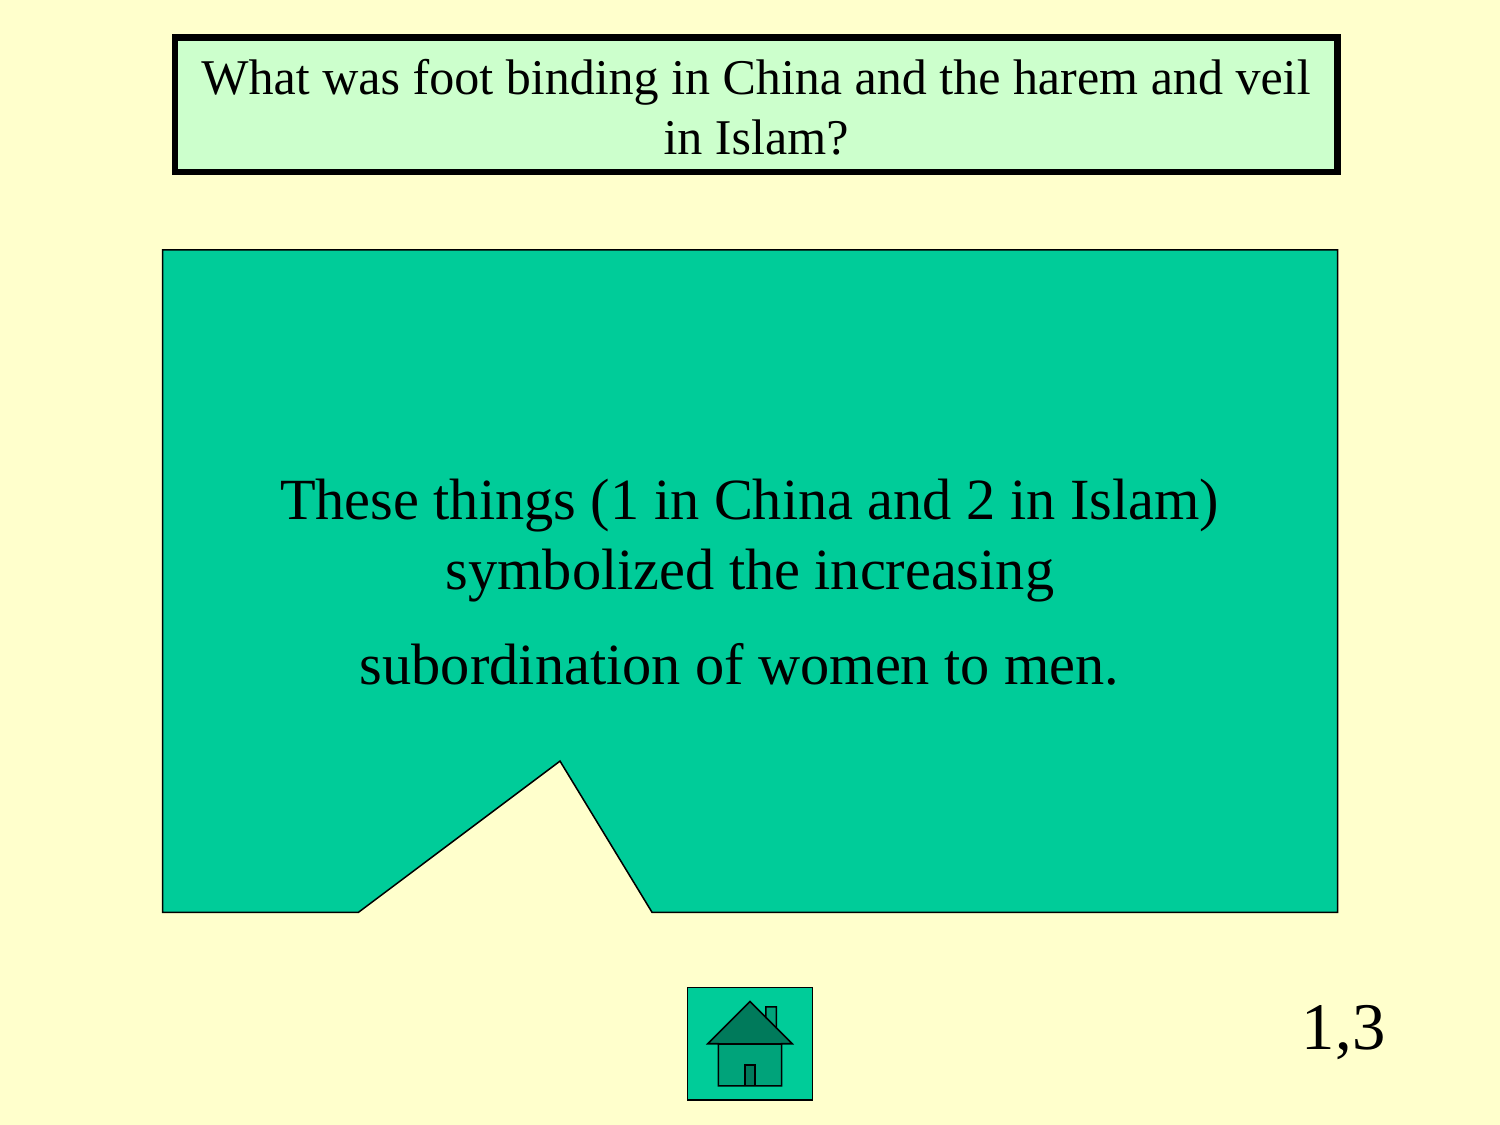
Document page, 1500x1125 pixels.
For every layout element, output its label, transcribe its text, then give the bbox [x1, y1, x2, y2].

text_box What was foot binding in China and the harem and veil in Islam? [174, 37, 1338, 173]
subtitle 1,3 [1187, 974, 1500, 1125]
text_box [687, 987, 813, 1101]
text_box These things (1 in China and 2 in Islam) symbolized the increasing subordination of women to men. [162, 249, 1338, 913]
